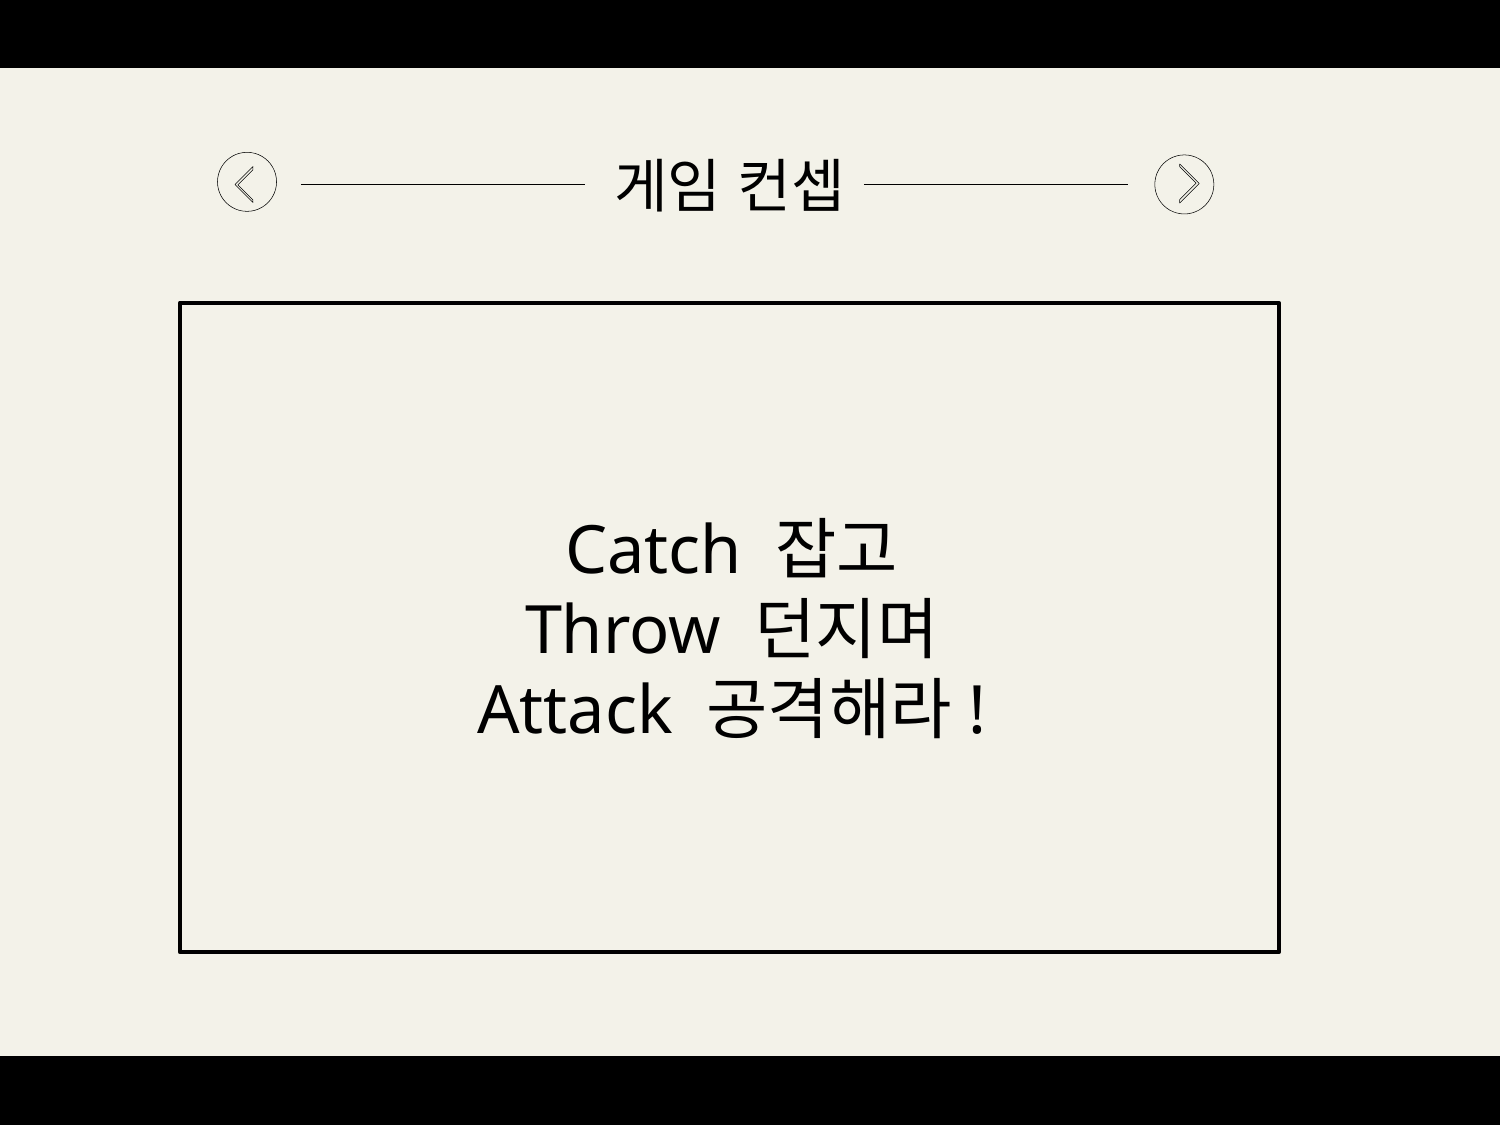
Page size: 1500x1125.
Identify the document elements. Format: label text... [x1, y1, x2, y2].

text_box [215, 150, 279, 214]
text_box [233, 164, 256, 205]
text_box Catch 잡고 Throw 던지며 Attack 공격해라! [217, 419, 1247, 835]
text_box [178, 301, 1281, 954]
text_box [0, 0, 1500, 68]
text_box 게임 컨셉 [599, 141, 860, 227]
text_box [1177, 162, 1202, 205]
text_box [0, 1056, 1500, 1125]
text_box [1152, 152, 1216, 217]
